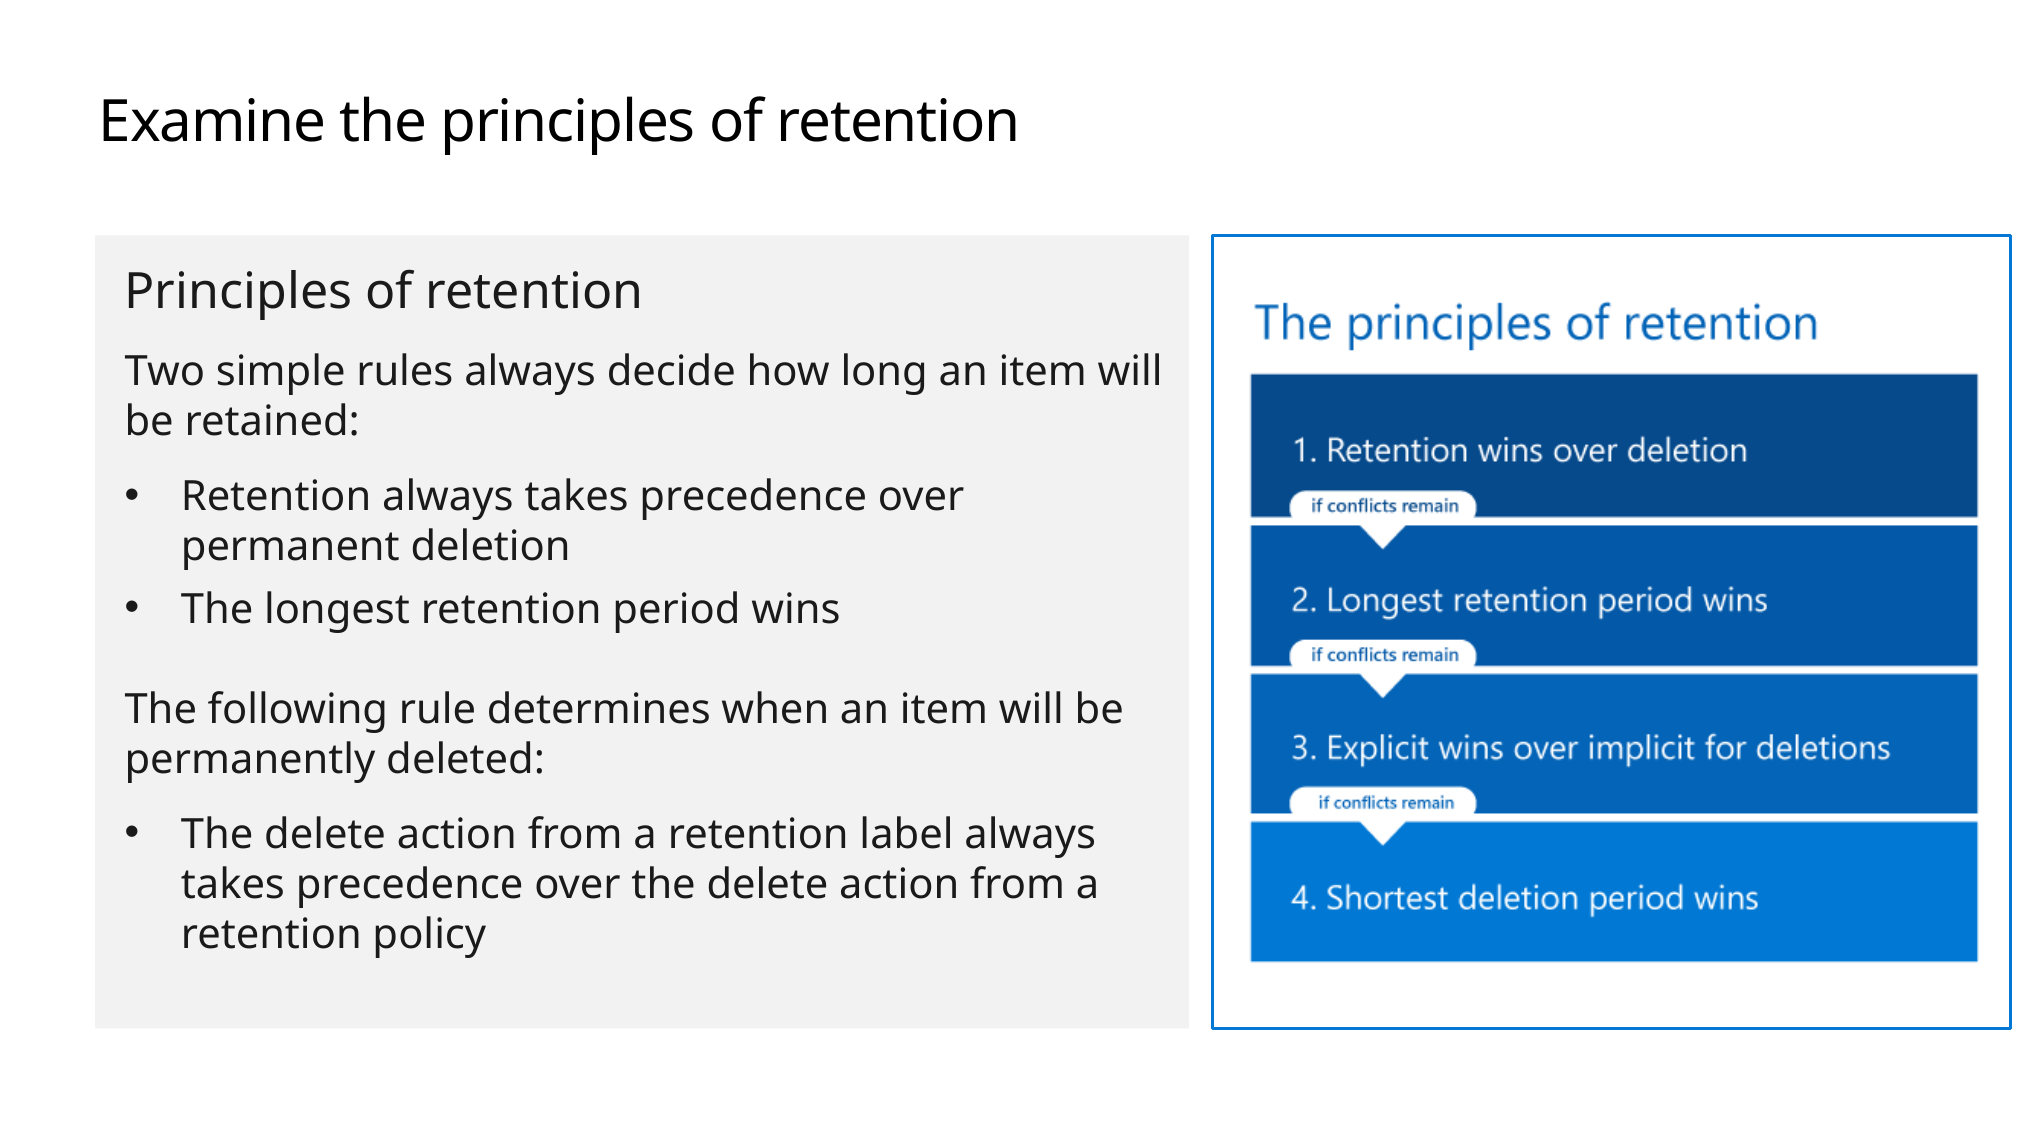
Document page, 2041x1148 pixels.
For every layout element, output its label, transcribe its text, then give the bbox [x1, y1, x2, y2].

picture [1218, 259, 2011, 993]
title Examine the principles of retention [98, 83, 1943, 156]
text_box [1212, 235, 2011, 1029]
text_box Principles of retention Two simple rules always decide how long an item will be retained: Retention always takes precedence over permanent deletion The longest retention period wins The following rule determines when an item will be permanently deleted: The delete action from a retention label always takes precedence over the delete action from a retention policy [94, 235, 1190, 1029]
